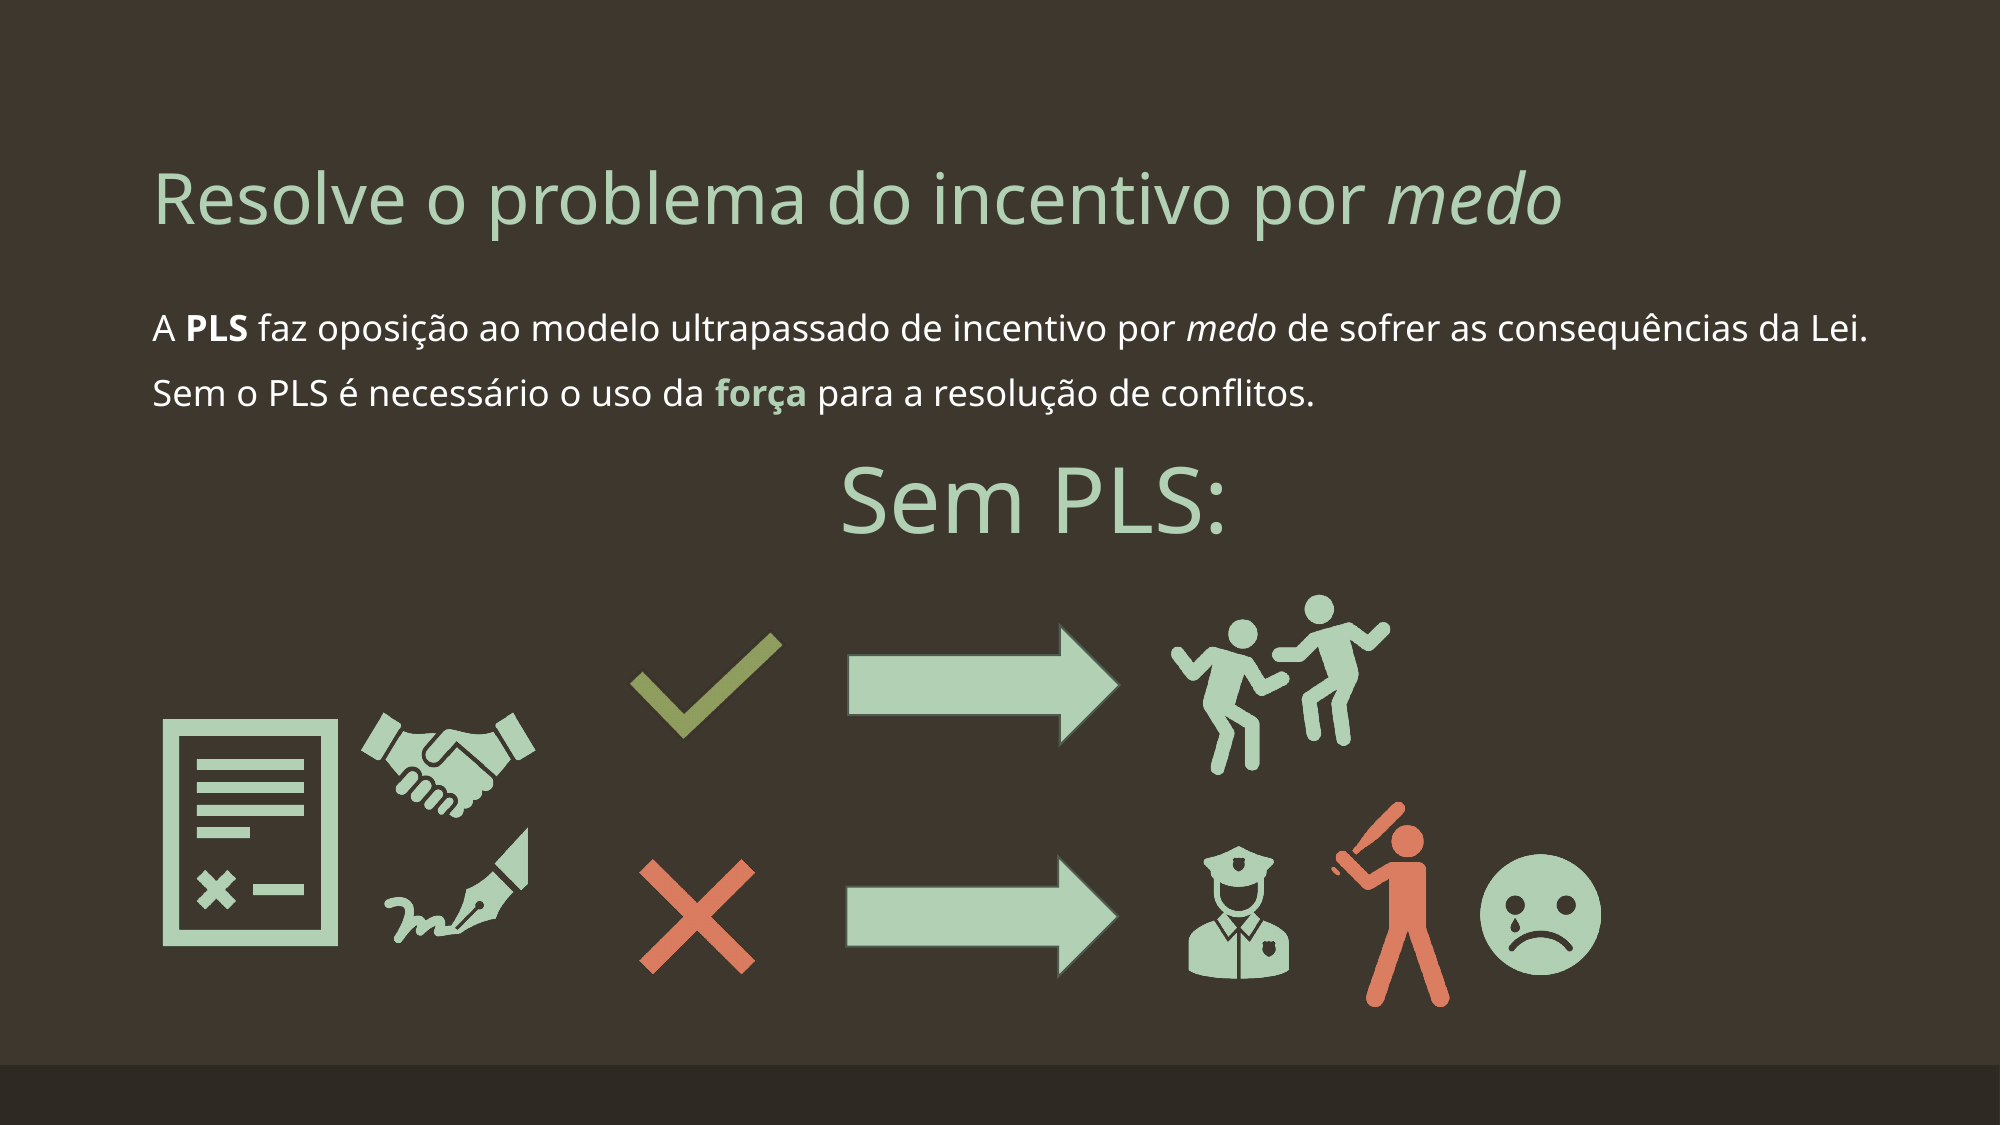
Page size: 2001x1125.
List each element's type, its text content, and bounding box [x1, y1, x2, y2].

picture [625, 604, 787, 766]
picture [114, 668, 545, 969]
text_box [845, 854, 1120, 980]
text_box Sem PLS: [824, 430, 1317, 561]
picture [1162, 566, 1617, 1016]
text_box [847, 622, 1122, 748]
list A PLS faz oposição ao modelo ultrapassado de incentivo por medo de sofrer as consequências da Lei. Sem o PLS é necessário o uso da força para a resolução de conflitos. [137, 275, 1898, 465]
picture [618, 838, 776, 995]
title Resolve o problema do incentivo por medo [137, 59, 1863, 248]
